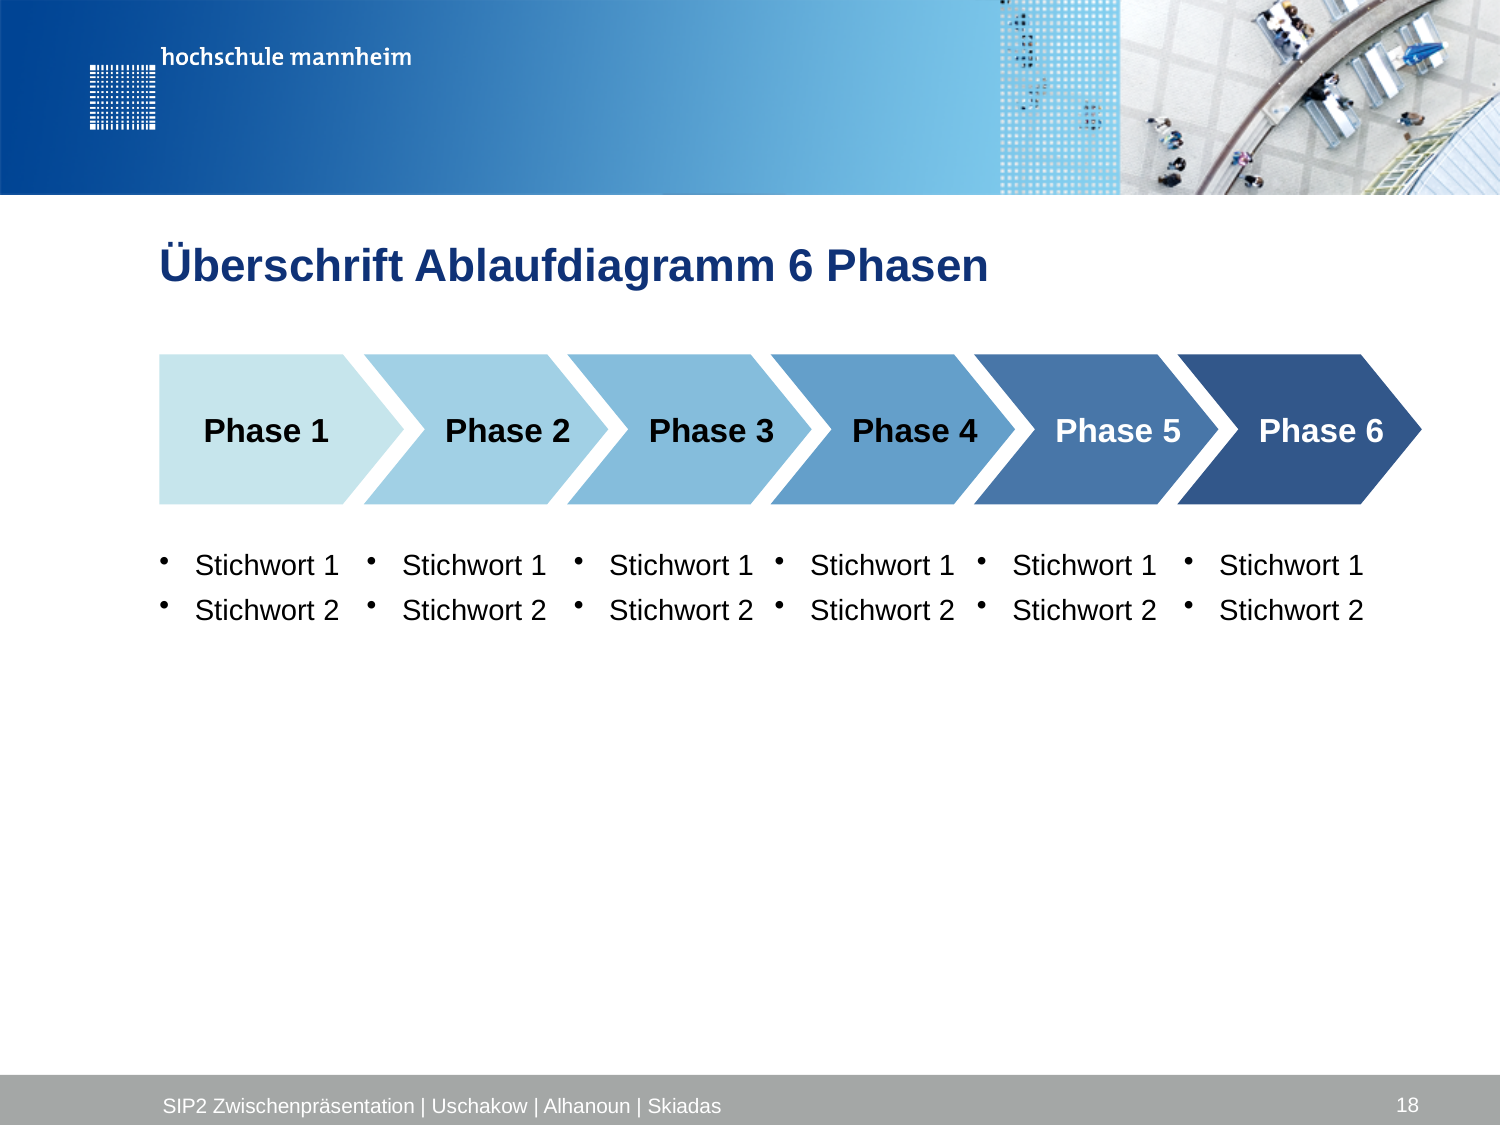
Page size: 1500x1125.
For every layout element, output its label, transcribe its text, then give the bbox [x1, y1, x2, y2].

text_box Stichwort 1 Stichwort 2 [366, 543, 565, 947]
text_box Phase 4 [770, 361, 1016, 505]
text_box Phase 6 [1177, 361, 1422, 505]
text_box Phase 2 [363, 361, 609, 505]
text_box Phase 5 [973, 361, 1219, 505]
text_box Stichwort 1 Stichwort 2 [1183, 543, 1382, 947]
text_box Stichwort 1 Stichwort 2 [976, 543, 1175, 947]
text_box Phase 1 [159, 361, 404, 505]
text_box Stichwort 1 Stichwort 2 [573, 543, 772, 947]
text_box Stichwort 1 Stichwort 2 [159, 543, 358, 947]
title Überschrift Ablaufdiagramm 6 Phasen [159, 230, 1424, 361]
text_box Phase 3 [567, 361, 812, 505]
slide_number 18 [1083, 1074, 1434, 1125]
text_box Stichwort 1 Stichwort 2 [774, 543, 973, 947]
picture [0, 0, 1500, 195]
footer SIP2 Zwischenpräsentation | Uschakow | Alhanoun | Skiadas [162, 1087, 1010, 1118]
